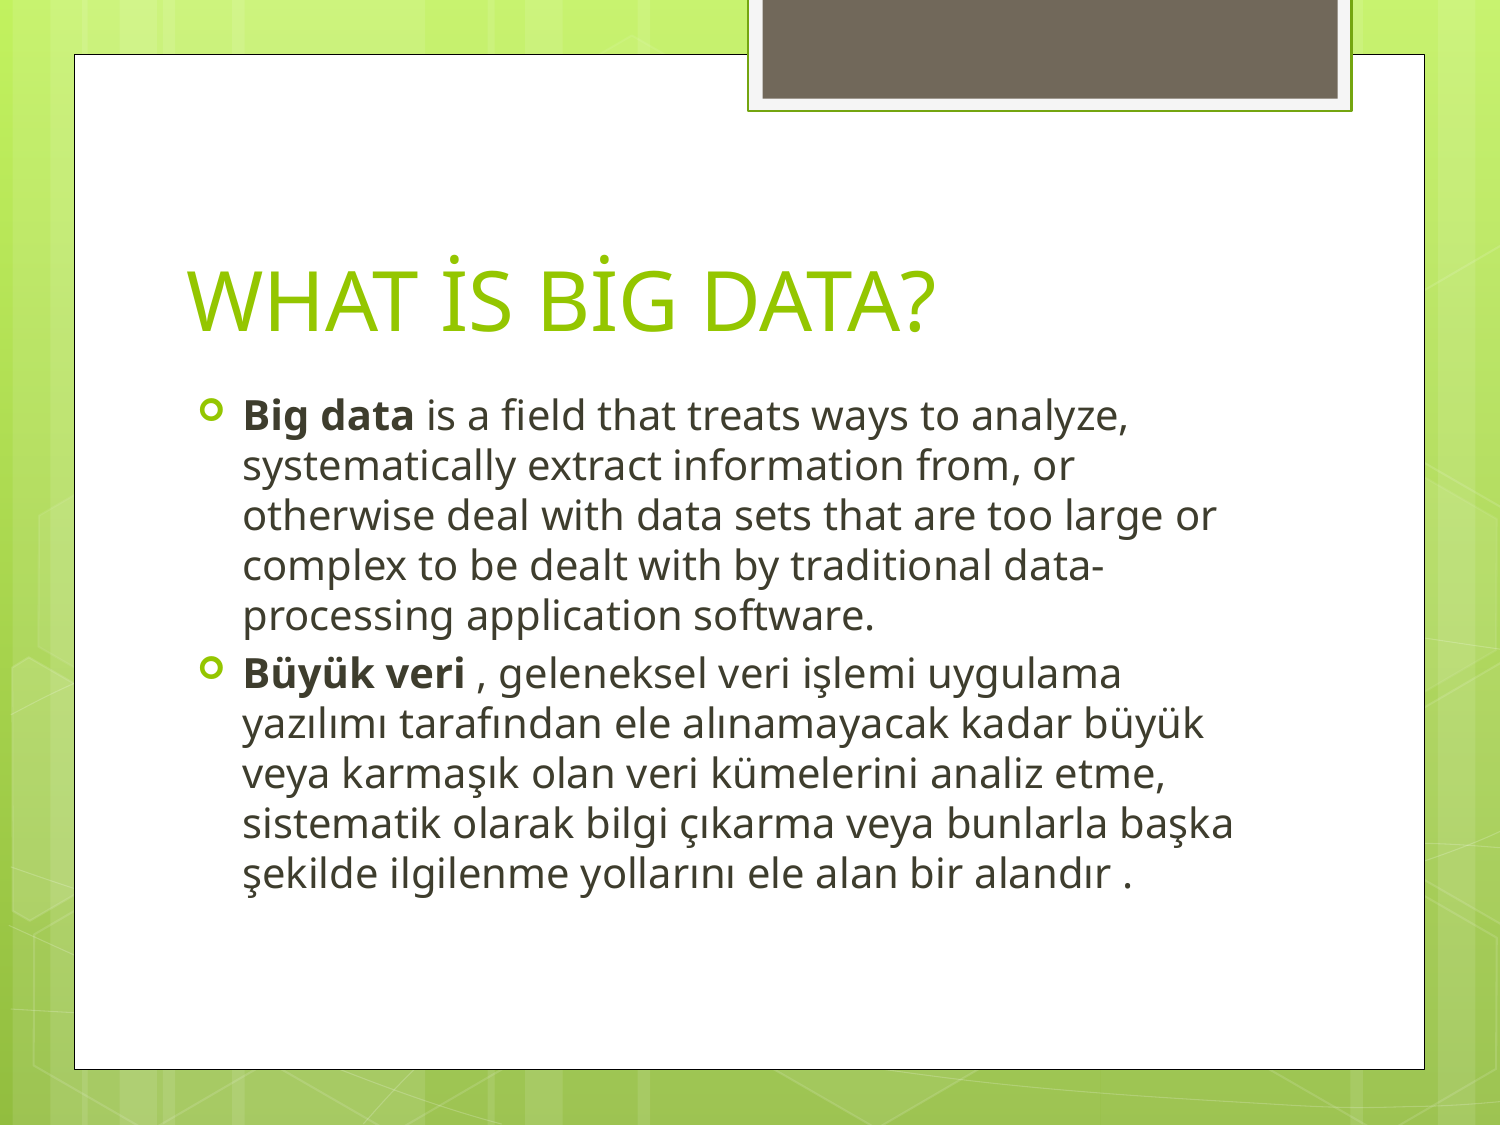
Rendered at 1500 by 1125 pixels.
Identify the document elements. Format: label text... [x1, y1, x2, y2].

title WHAT İS BİG DATA? [171, 168, 1324, 357]
list Big data is a field that treats ways to analyze, systematically extract information from, or otherwise deal with data sets that are too large or complex to be dealt with by traditional data-processing application software. Büyük veri , geleneksel veri işlemi uygulama yazılımı tarafından ele alınamayacak kadar büyük veya karmaşık olan veri kümelerini analiz etme, sistematik olarak bilgi çıkarma veya bunlarla başka şekilde ilgilenme yollarını ele alan bir alandır . [171, 381, 1283, 957]
